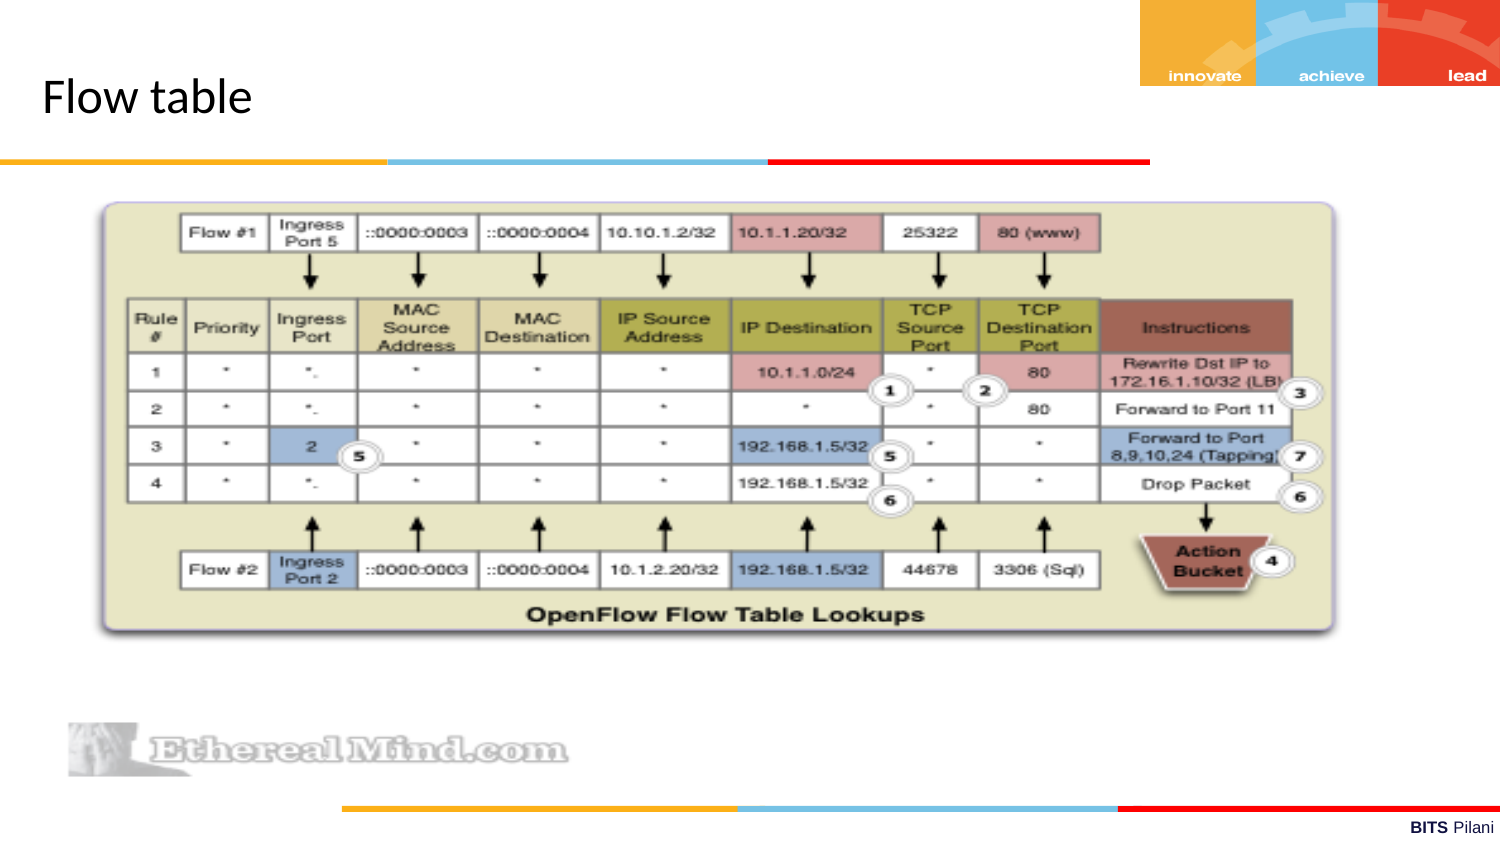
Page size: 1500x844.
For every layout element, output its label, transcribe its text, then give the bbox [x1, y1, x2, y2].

text_box Flow table [27, 48, 520, 139]
picture [1140, 0, 1500, 86]
picture [43, 181, 1395, 795]
